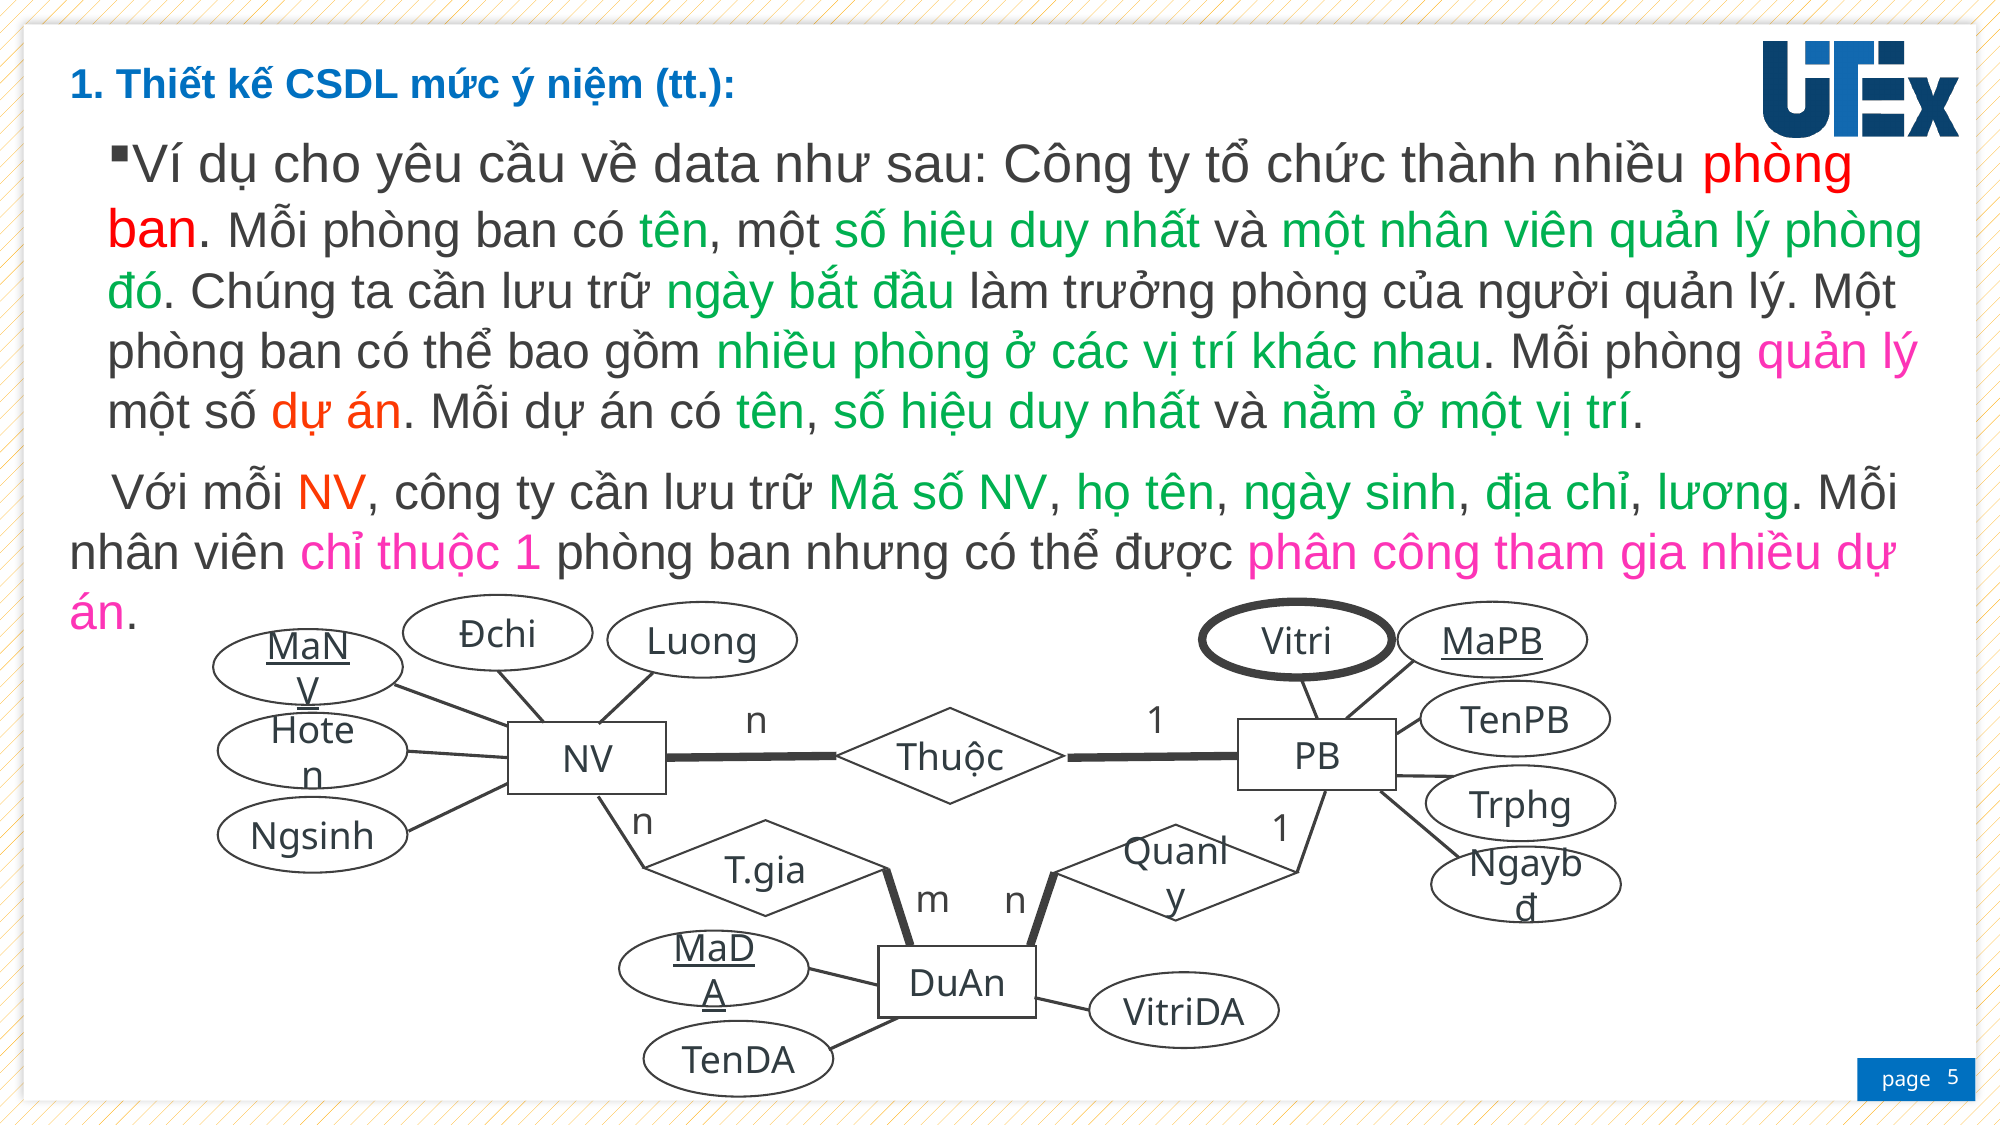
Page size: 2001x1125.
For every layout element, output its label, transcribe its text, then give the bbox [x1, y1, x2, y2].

text_box T.gia [653, 831, 890, 918]
text_box Thuộc [837, 706, 1067, 805]
text_box n [989, 868, 1030, 929]
text_box 1 [1131, 688, 1182, 749]
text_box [619, 930, 1279, 1097]
slide_number 5 [1882, 1055, 1974, 1101]
text_box m [900, 867, 952, 927]
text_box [886, 869, 911, 930]
picture [1763, 41, 1959, 138]
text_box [213, 594, 798, 873]
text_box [1030, 791, 1326, 946]
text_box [1202, 601, 1621, 923]
list 1. Thiết kế CSDL mức ý niệm (tt.): Ví dụ cho yêu cầu về data như sau: Công ty tổ chức thành nhiều phòng ban. Mỗi phòng ban có tên, một số hiệu duy nhất và một nhân viên quản lý phòng đó. Chúng ta cần lưu trữ ngày bắt đầu làm trưởng phòng của người quản lý. Một phòng ban có thể bao gồm nhiều phòng ở các vị trí khác nhau. Mỗi phòng quản lý một số dự án. Mỗi dự án có tên, số hiệu duy nhất và nằm ở một vị trí. Với mỗi NV, công ty cần lưu trữ Mã số NV, họ tên, ngày sinh, địa chỉ, lương. Mỗi nhân viên chỉ thuộc 1 phòng ban nhưng có thể được phân công tham gia nhiều dự án. [54, 54, 1947, 1041]
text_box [598, 796, 645, 869]
